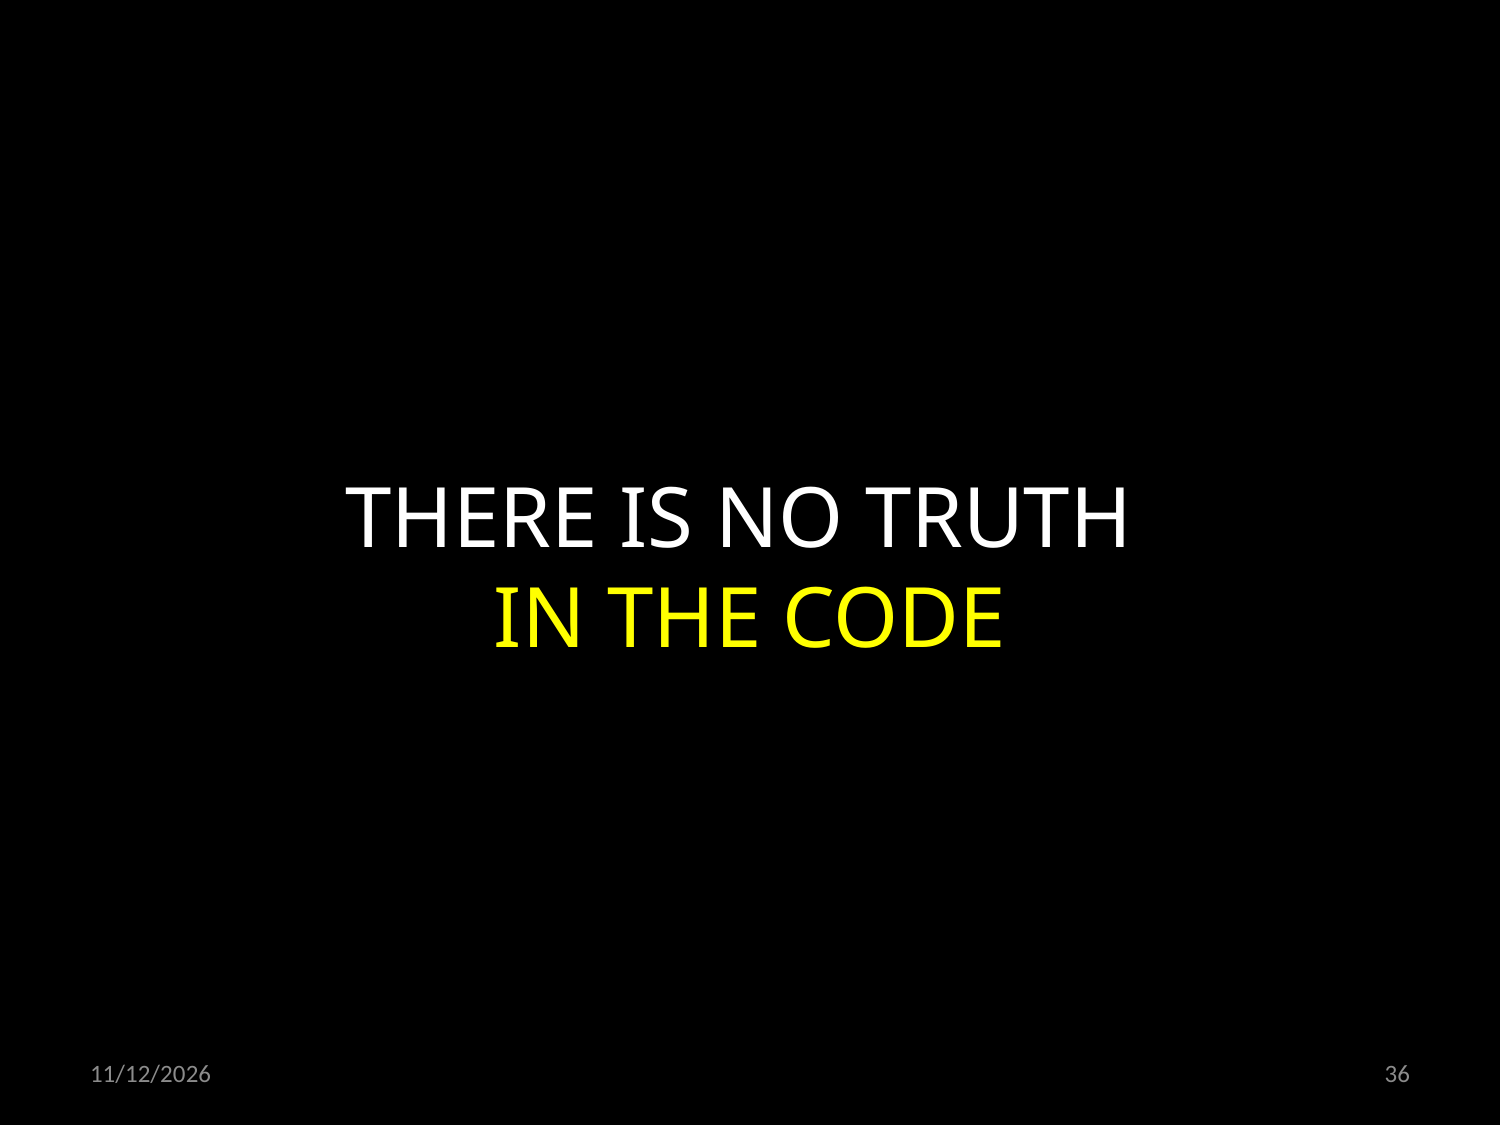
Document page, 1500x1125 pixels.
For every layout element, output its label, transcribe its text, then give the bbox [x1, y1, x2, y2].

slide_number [75, 1042, 425, 1103]
list THERE IS NO TRUTH IN THE CODE [0, 457, 1500, 559]
slide_number 36 [1074, 1042, 1425, 1103]
